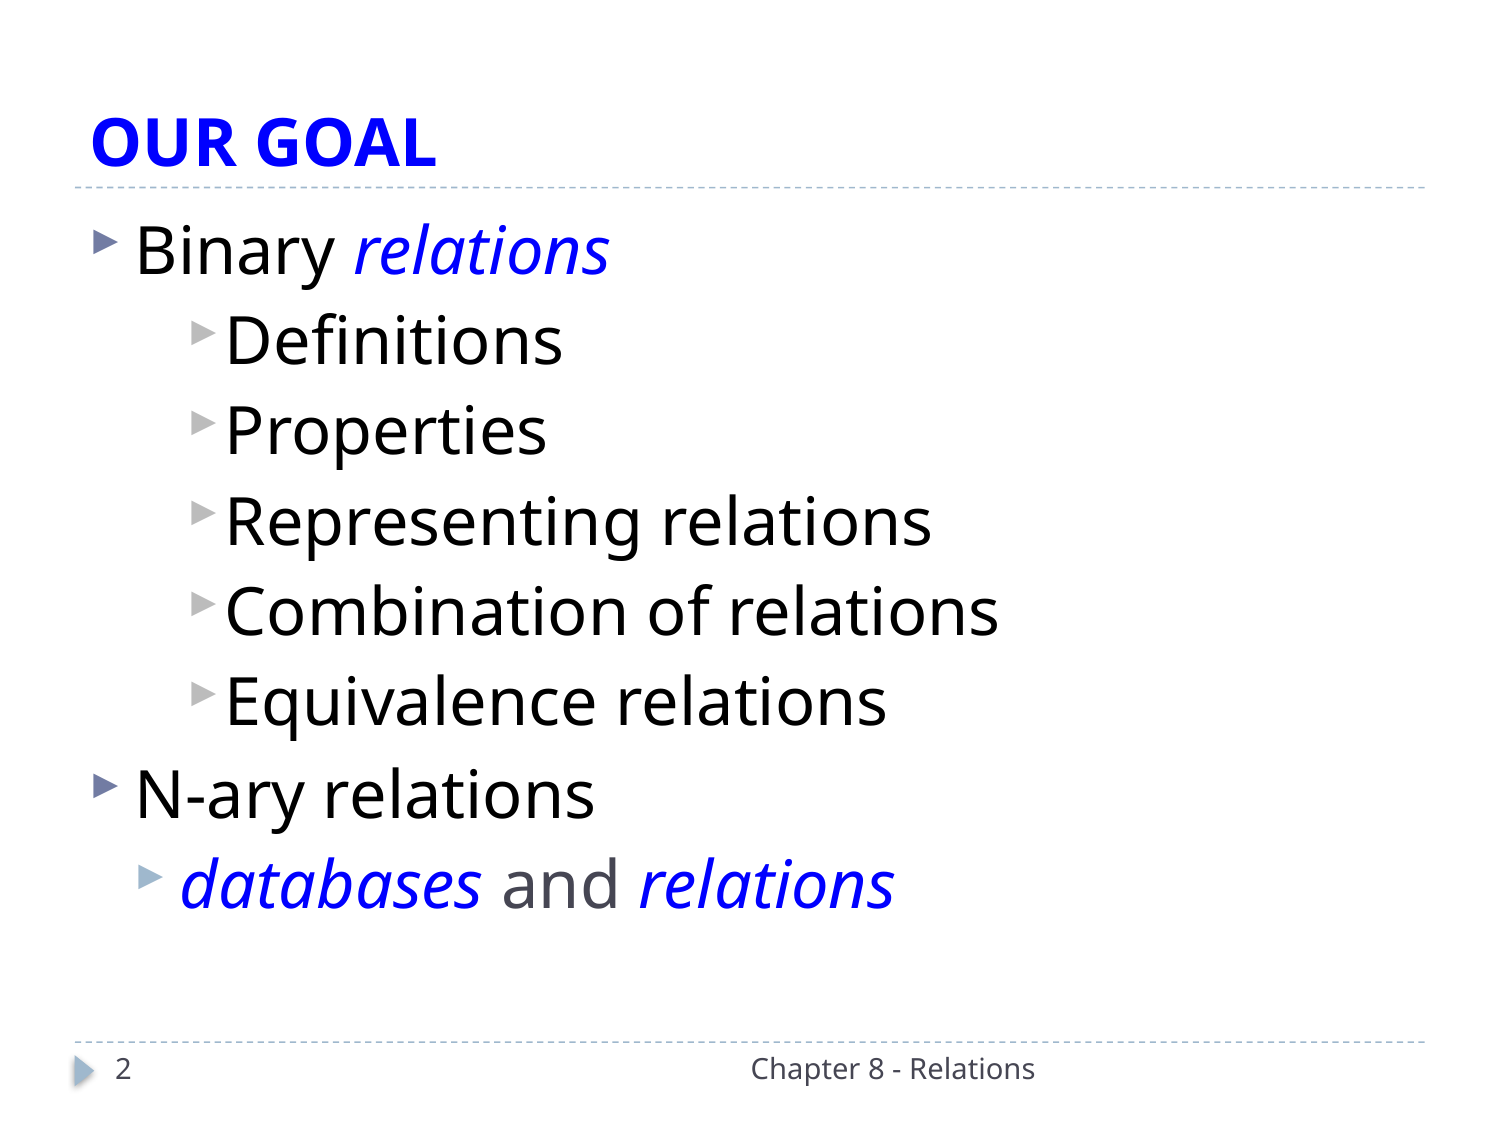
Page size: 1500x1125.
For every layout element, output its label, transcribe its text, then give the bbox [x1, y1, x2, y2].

list Binary relations Definitions Properties Representing relations Combination of relations Equivalence relations N-ary relations databases and relations [75, 200, 1425, 1010]
title OUR GOAL [75, 24, 1425, 188]
slide_number 2 [100, 1042, 426, 1103]
footer Chapter 8 - Relations [475, 1042, 1051, 1103]
